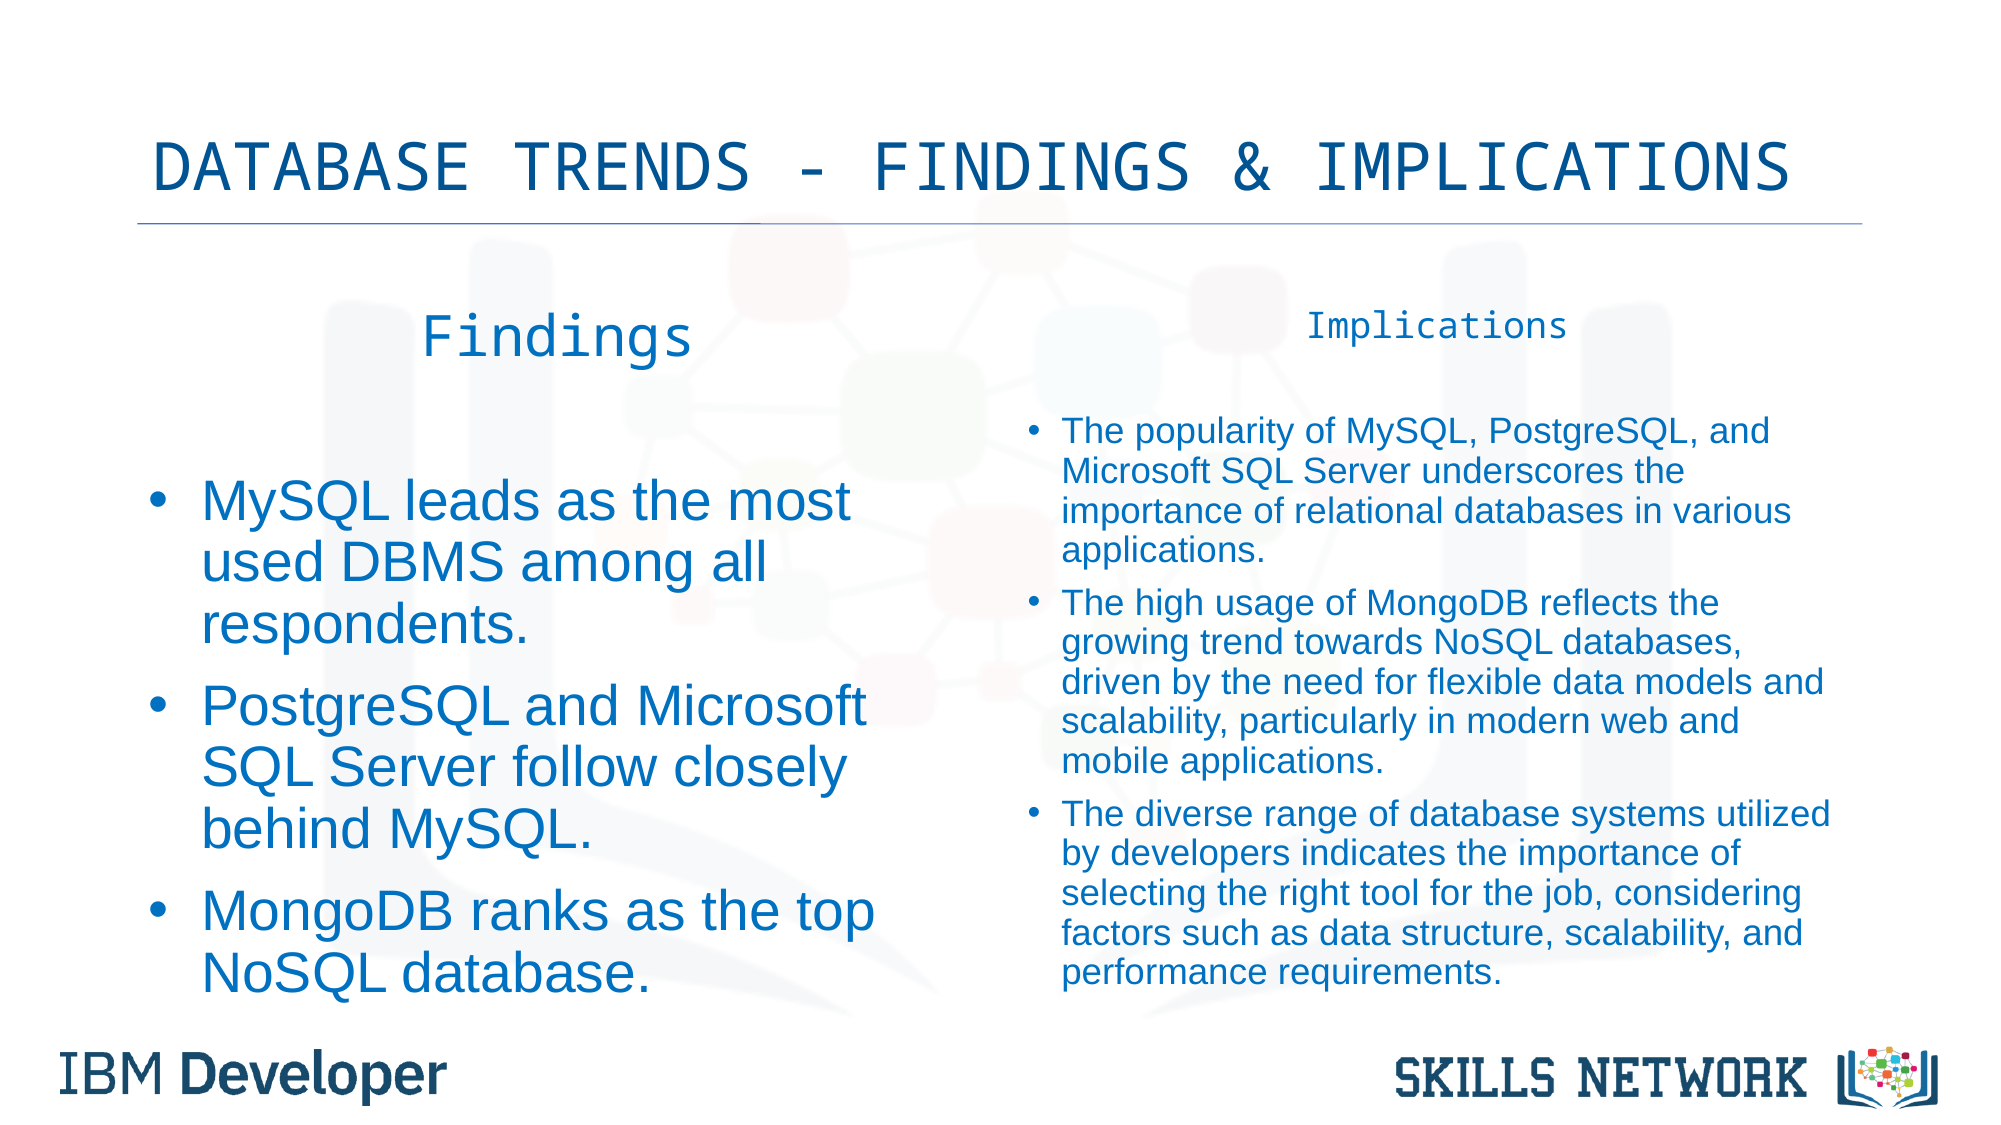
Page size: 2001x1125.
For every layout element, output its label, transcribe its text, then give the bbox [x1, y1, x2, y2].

list Findings MySQL leads as the most used DBMS among all respondents. PostgreSQL and Microsoft SQL Server follow closely behind MySQL. MongoDB ranks as the top NoSQL database. [133, 299, 984, 1014]
list Implications The popularity of MySQL, PostgreSQL, and Microsoft SQL Server underscores the importance of relational databases in various applications. The high usage of MongoDB reflects the growing trend towards NoSQL databases, driven by the need for flexible data models and scalability, particularly in modern web and mobile applications. The diverse range of database systems utilized by developers indicates the importance of selecting the right tool for the job, considering factors such as data structure, scalability, and performance requirements. [1012, 299, 1863, 1014]
title DATABASE TRENDS - FINDINGS & IMPLICATIONS [137, 59, 1863, 278]
picture [55, 1045, 459, 1108]
picture [1390, 1045, 1945, 1111]
